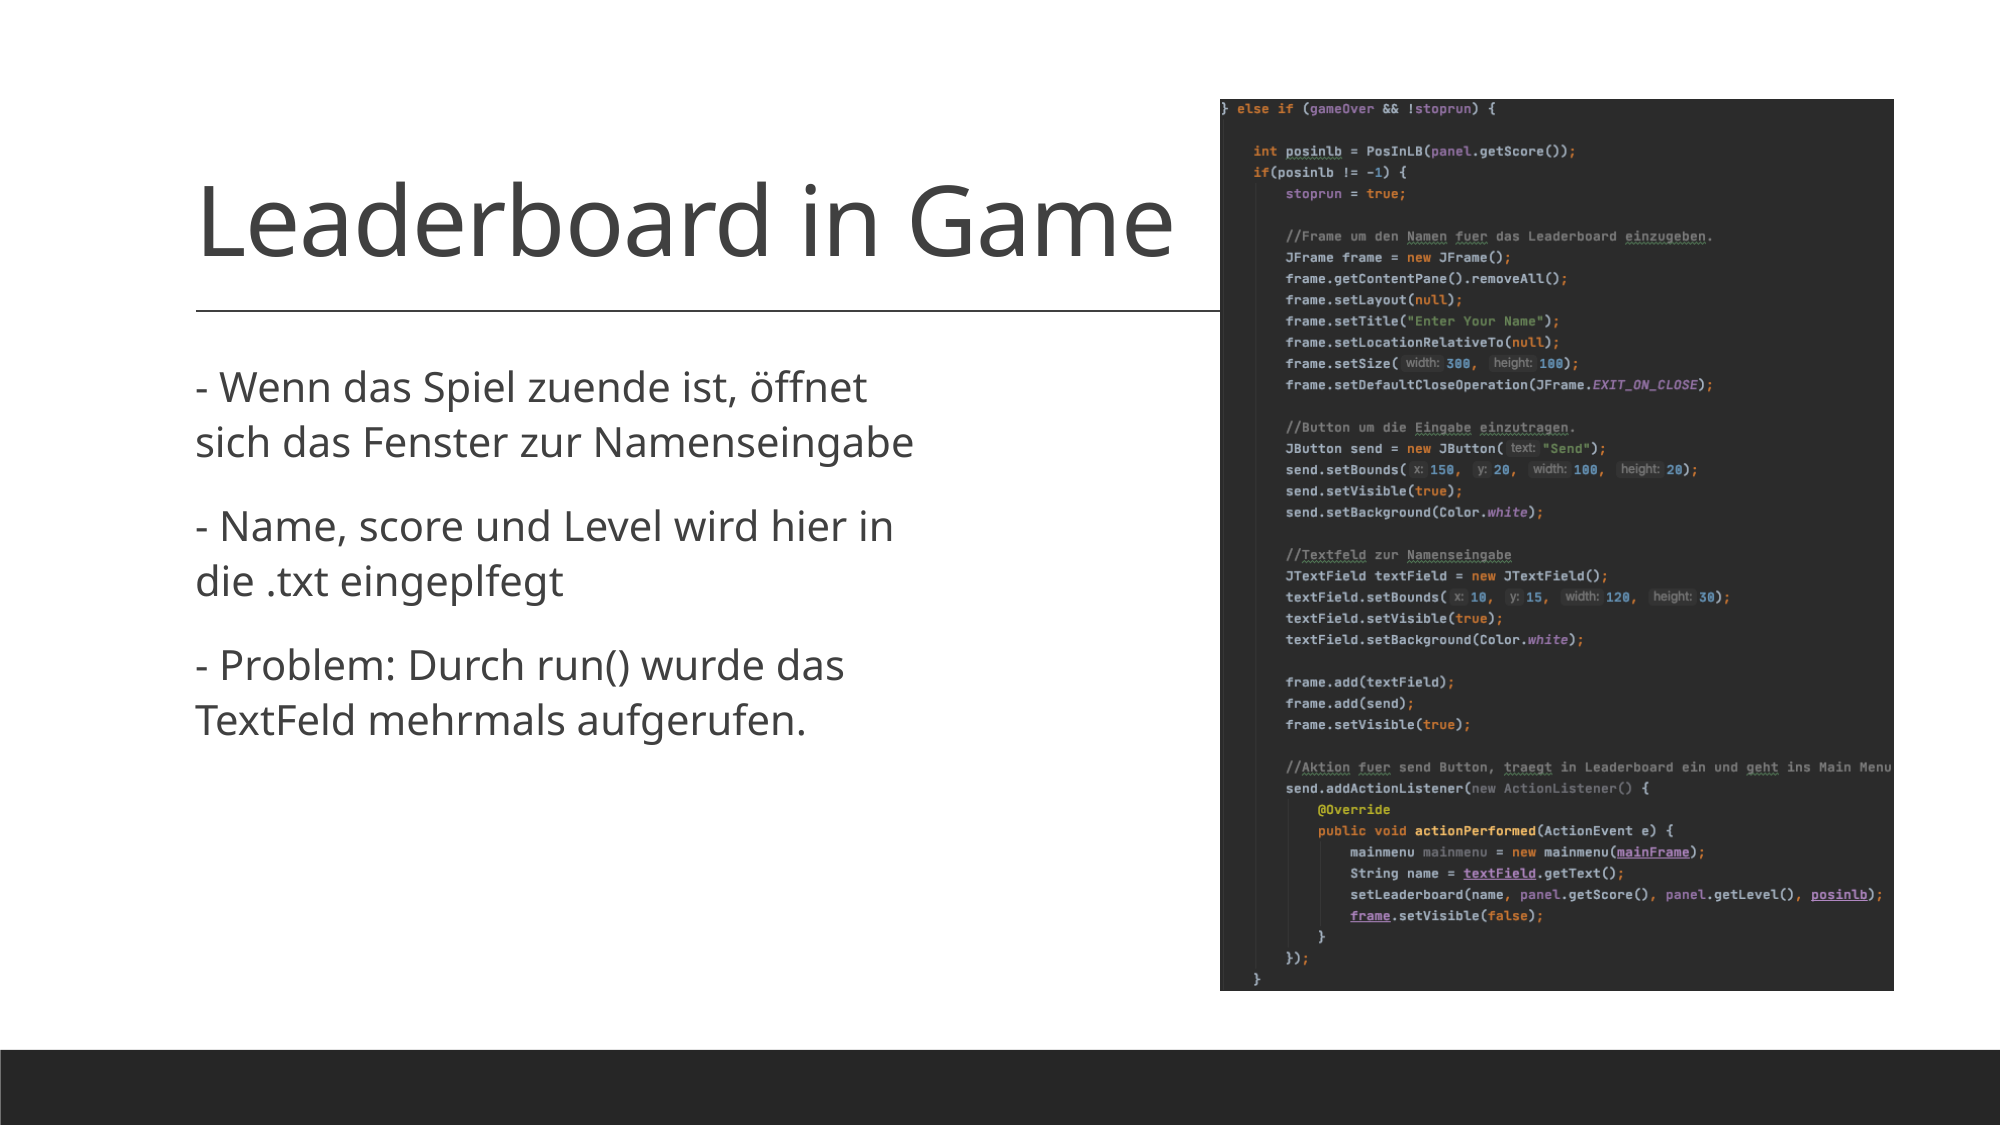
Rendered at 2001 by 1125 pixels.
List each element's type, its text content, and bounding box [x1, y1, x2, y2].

title Leaderboard in Game [180, 47, 1830, 285]
list - Wenn das Spiel zuende ist, öffnet sich das Fenster zur Namenseingabe - Name, score und Level wird hier in die .txt eingeplfegt - Problem: Durch run() wurde das TextFeld mehrmals aufgerufen. [180, 347, 942, 963]
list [1220, 99, 1895, 992]
